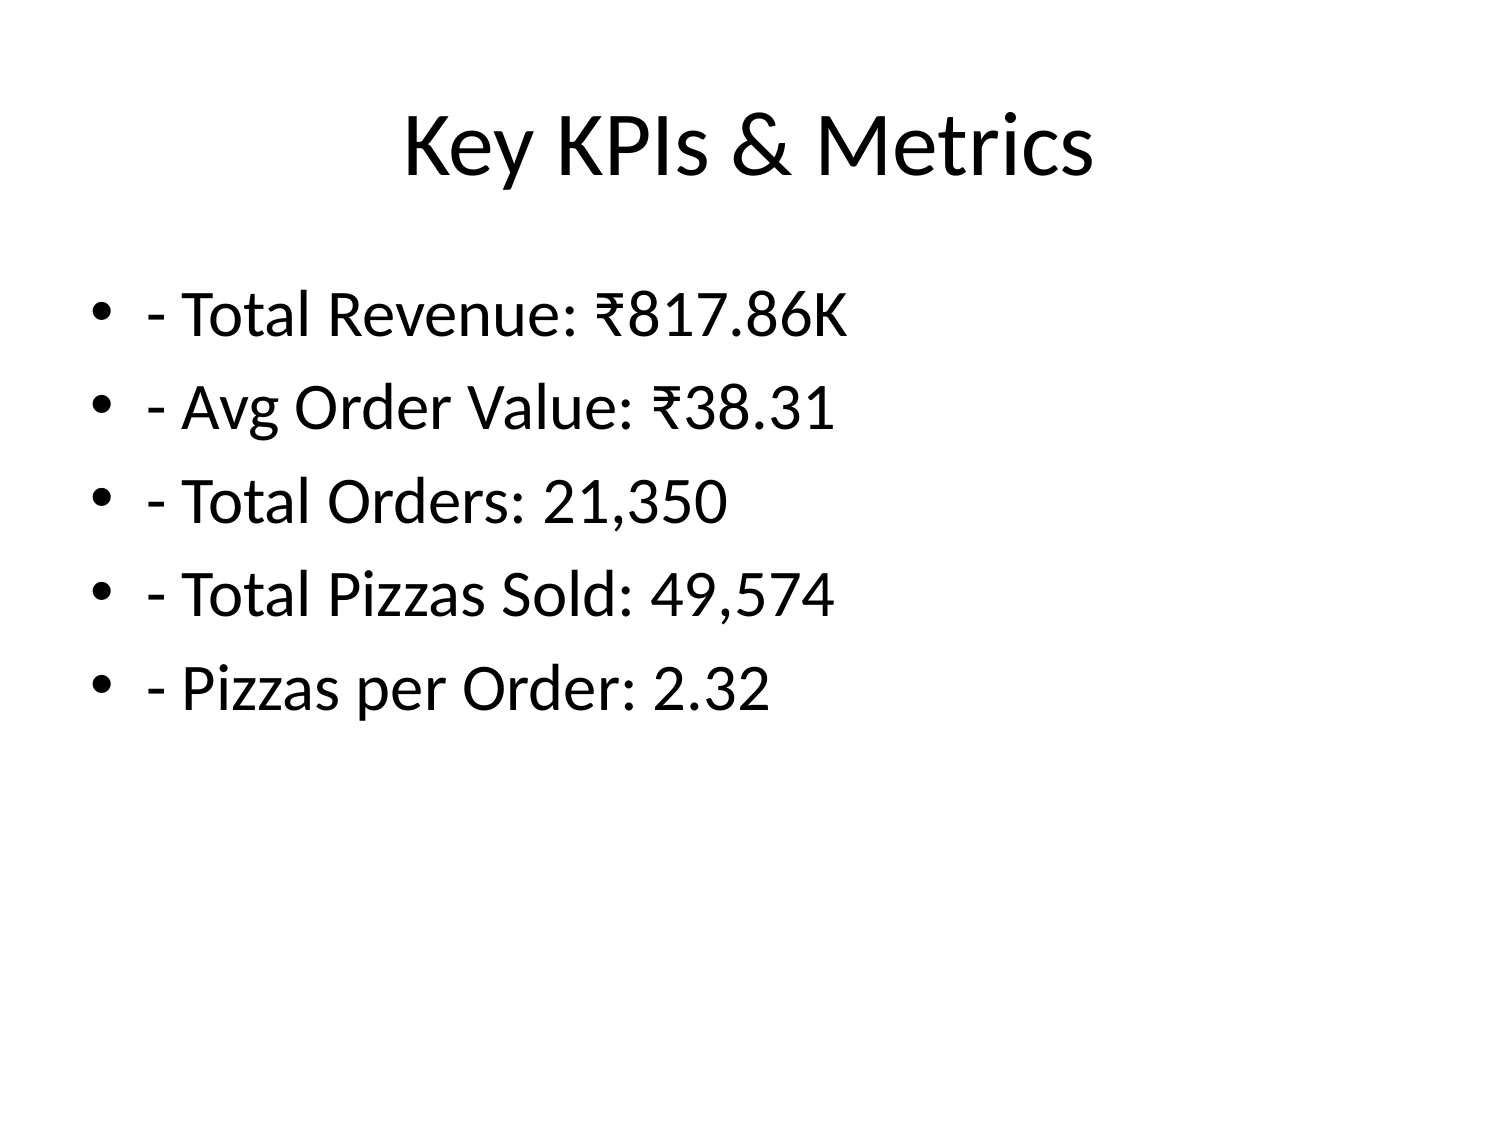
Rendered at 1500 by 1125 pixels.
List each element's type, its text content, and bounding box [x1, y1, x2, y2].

list - Total Revenue: ₹817.86K - Avg Order Value: ₹38.31 - Total Orders: 21,350 - Total Pizzas Sold: 49,574 - Pizzas per Order: 2.32 [75, 262, 1425, 1005]
title Key KPIs & Metrics [75, 45, 1425, 233]
